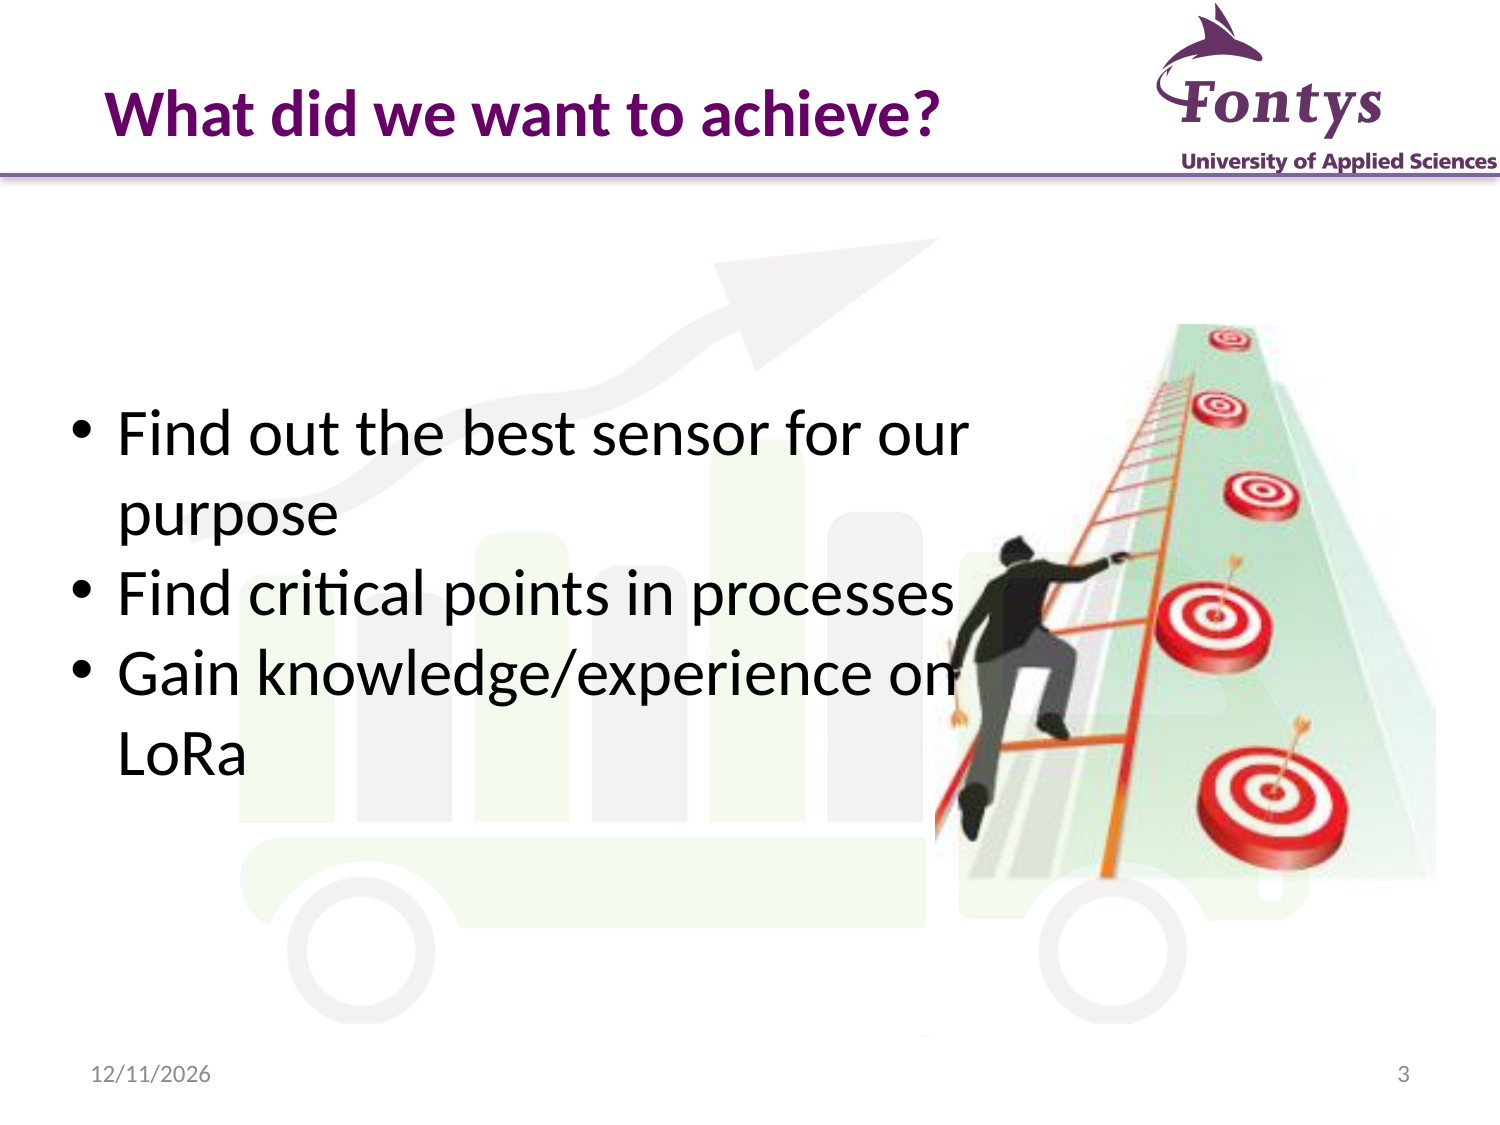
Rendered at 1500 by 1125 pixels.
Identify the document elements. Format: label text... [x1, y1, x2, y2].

picture [1152, 0, 1500, 175]
picture [93, 226, 1437, 1037]
slide_number 3 [1074, 1046, 1425, 1103]
text_box Find out the best sensor for our purpose Find critical points in processes Gain knowledge/experience on LoRa [55, 301, 88, 796]
text_box What did we want to achieve? [75, 45, 973, 174]
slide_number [75, 1042, 425, 1103]
